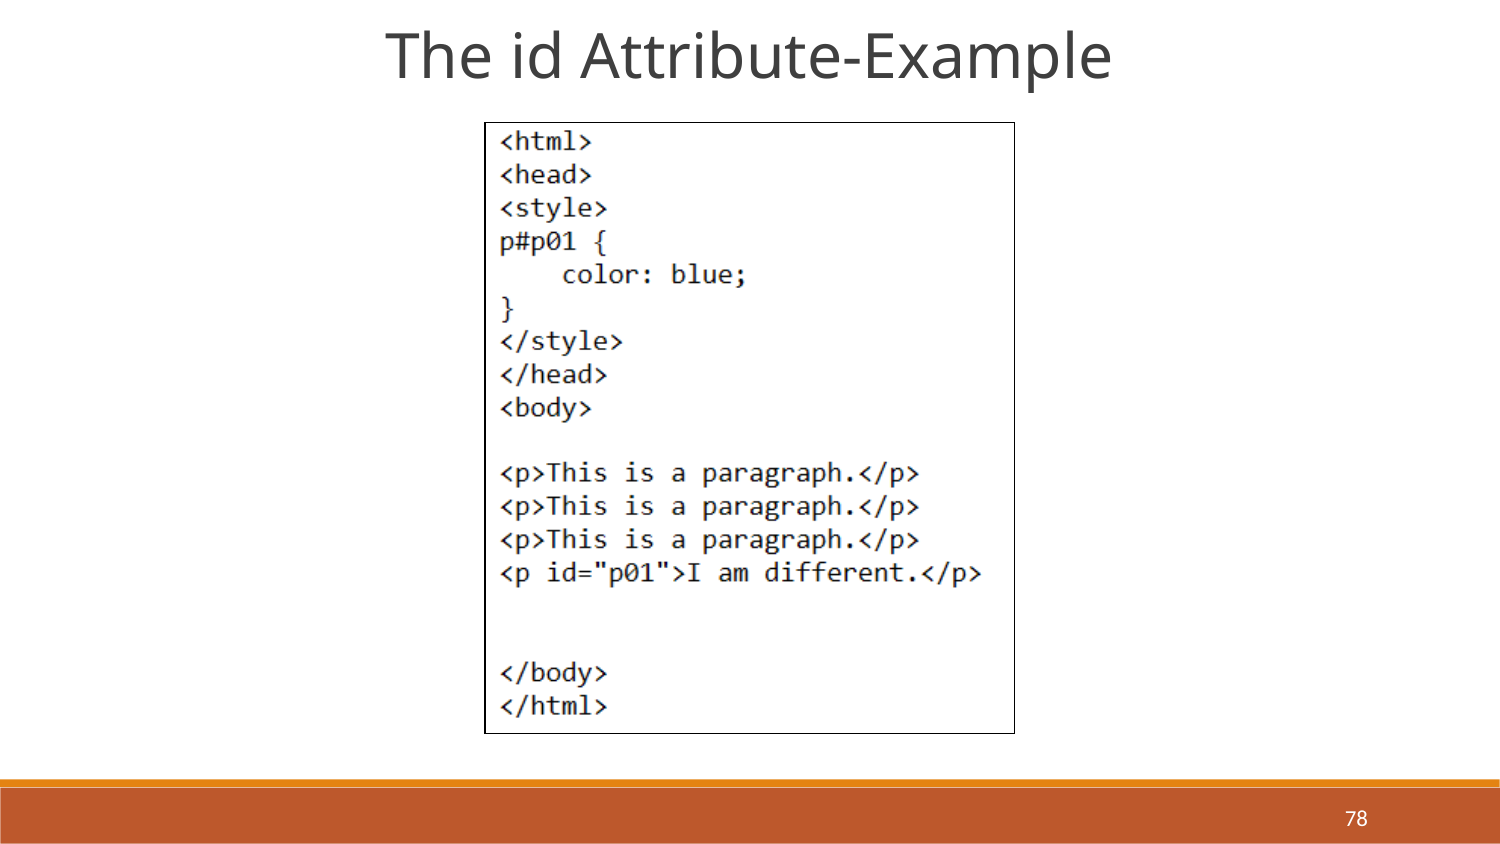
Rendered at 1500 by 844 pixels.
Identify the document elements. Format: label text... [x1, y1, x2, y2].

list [485, 122, 1015, 733]
title The id Attribute-Example [0, 0, 1500, 98]
slide_number 78 [1218, 794, 1380, 840]
